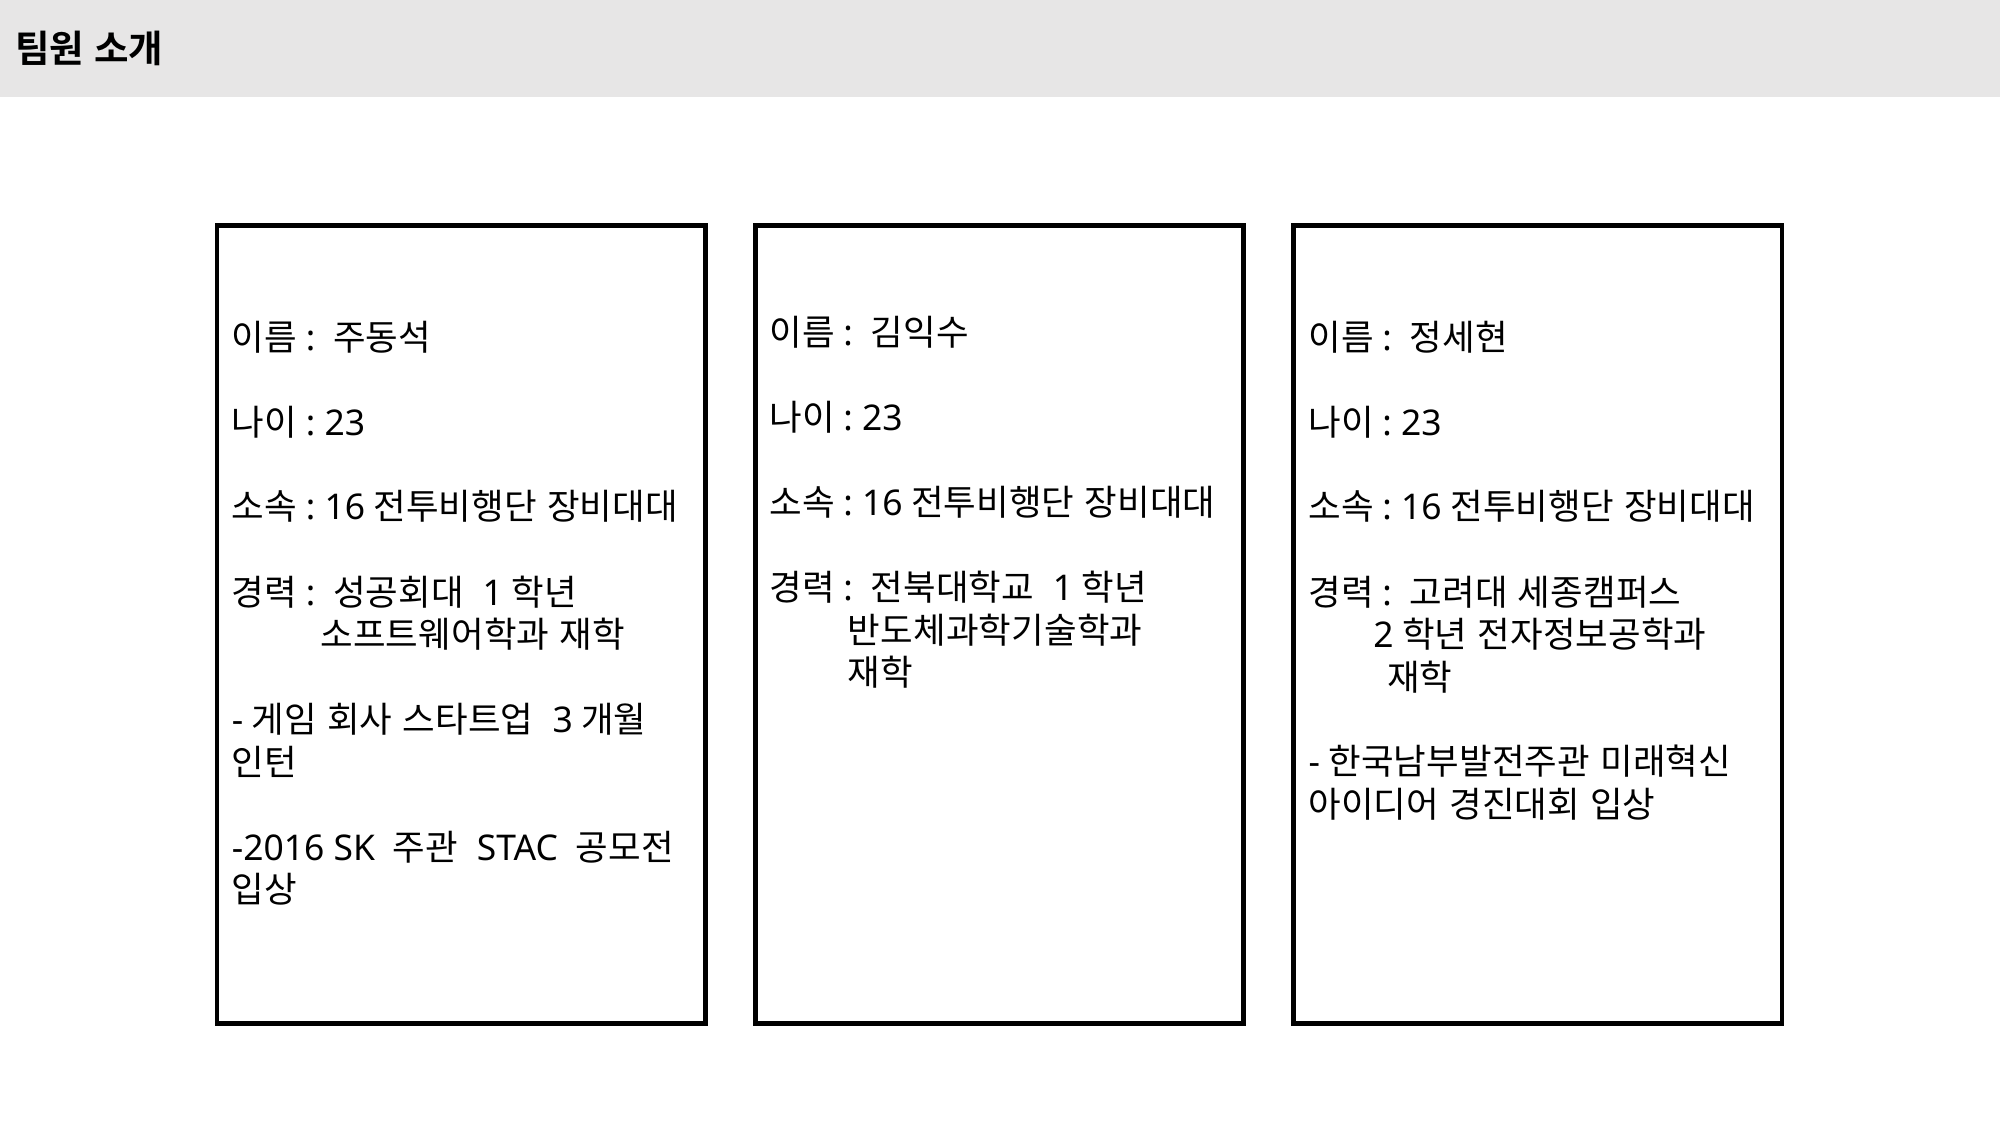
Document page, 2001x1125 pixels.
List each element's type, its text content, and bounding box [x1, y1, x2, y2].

text_box [755, 225, 1244, 302]
text_box [1293, 225, 1783, 306]
text_box [755, 700, 1244, 1024]
text_box [216, 917, 706, 1024]
text_box 팀원 소개 [0, 0, 2000, 96]
text_box 이름: 정세현 나이: 23 소속: 16전투비행단 장비대대 경력: 고려대 세종캠퍼스 2학년 전자정보공학과 재학 -한국남부발전주관 미래혁신 아이디어 경진대회 입상 [1293, 306, 1827, 833]
text_box [216, 225, 706, 307]
text_box [1293, 833, 1783, 1024]
text_box 이름: 주동석 나이: 23 소속: 16전투비행단 장비대대 경력: 성공회대 1학년 소프트웨어학과 재학 -게임 회사 스타트업 3개월 인턴 -2016 SK 주관 STAC 공모전 입상 [216, 307, 750, 917]
text_box 이름: 김익수 나이: 23 소속: 16전투비행단 장비대대 경력: 전북대학교 1학년 반도체과학기술학과 재학 [754, 302, 1288, 700]
